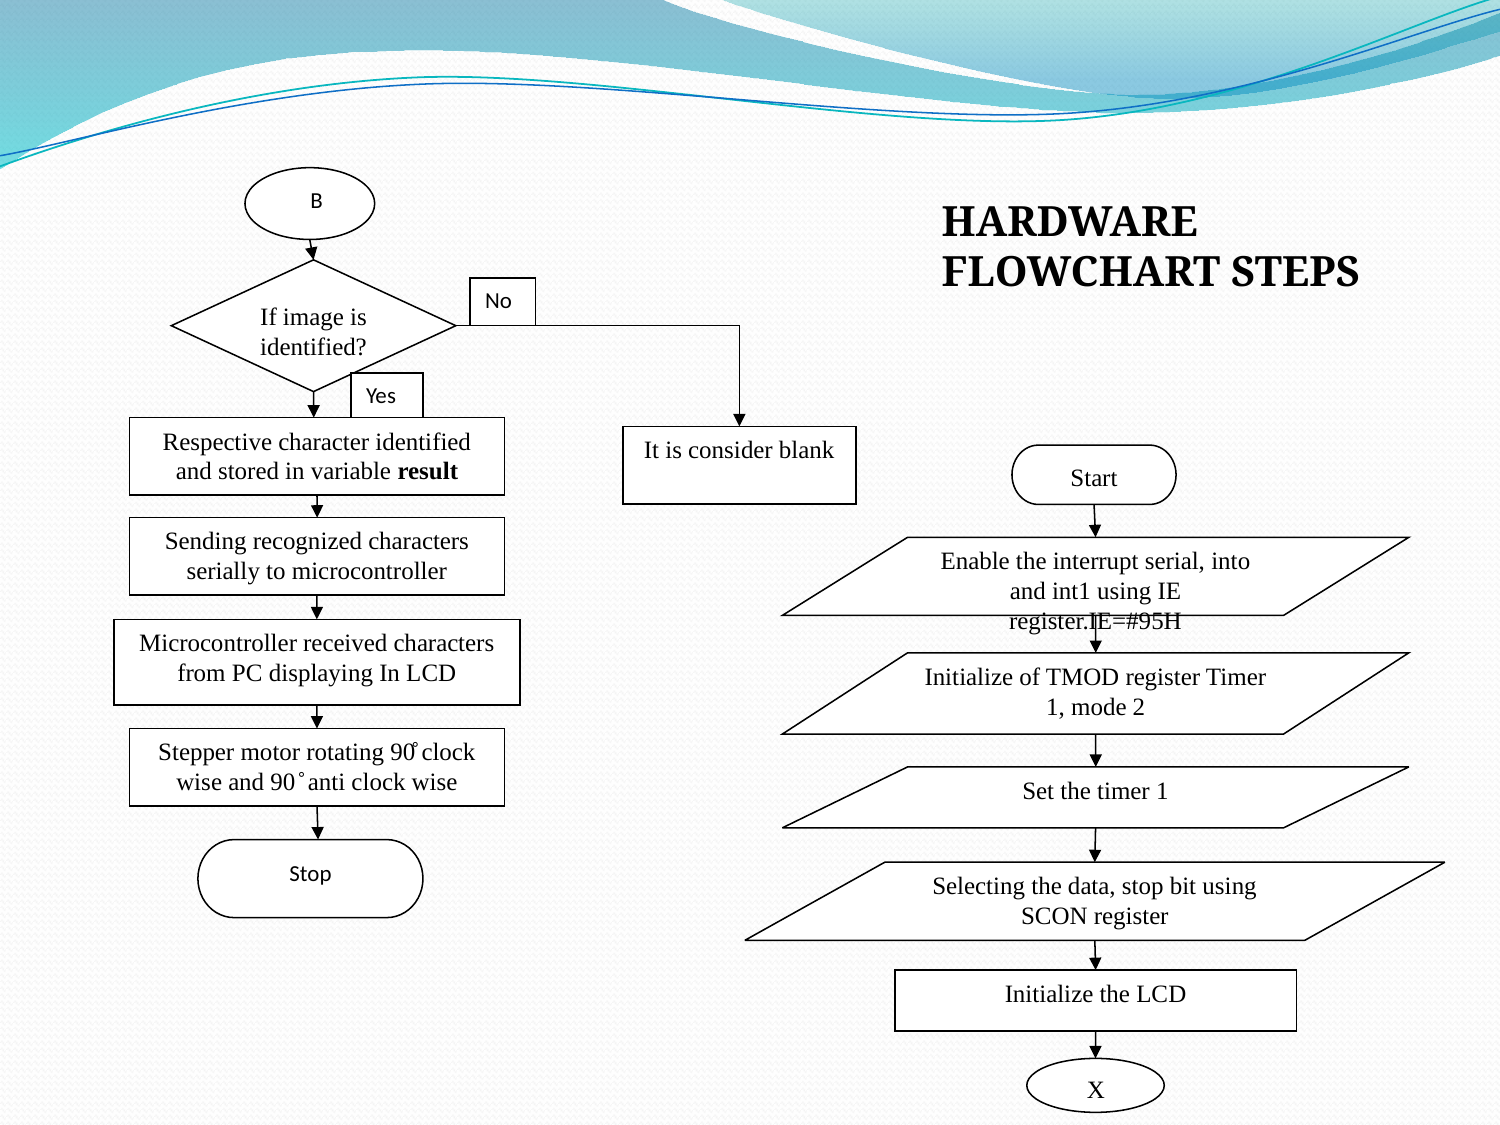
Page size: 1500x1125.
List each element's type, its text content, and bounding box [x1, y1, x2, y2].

text_box HARDWARE FLOWCHART STEPS [926, 187, 1376, 303]
table_header Success rate [642, 427, 649, 942]
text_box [649, 425, 1500, 1125]
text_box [0, 149, 857, 942]
text_box [0, 0, 1500, 75]
